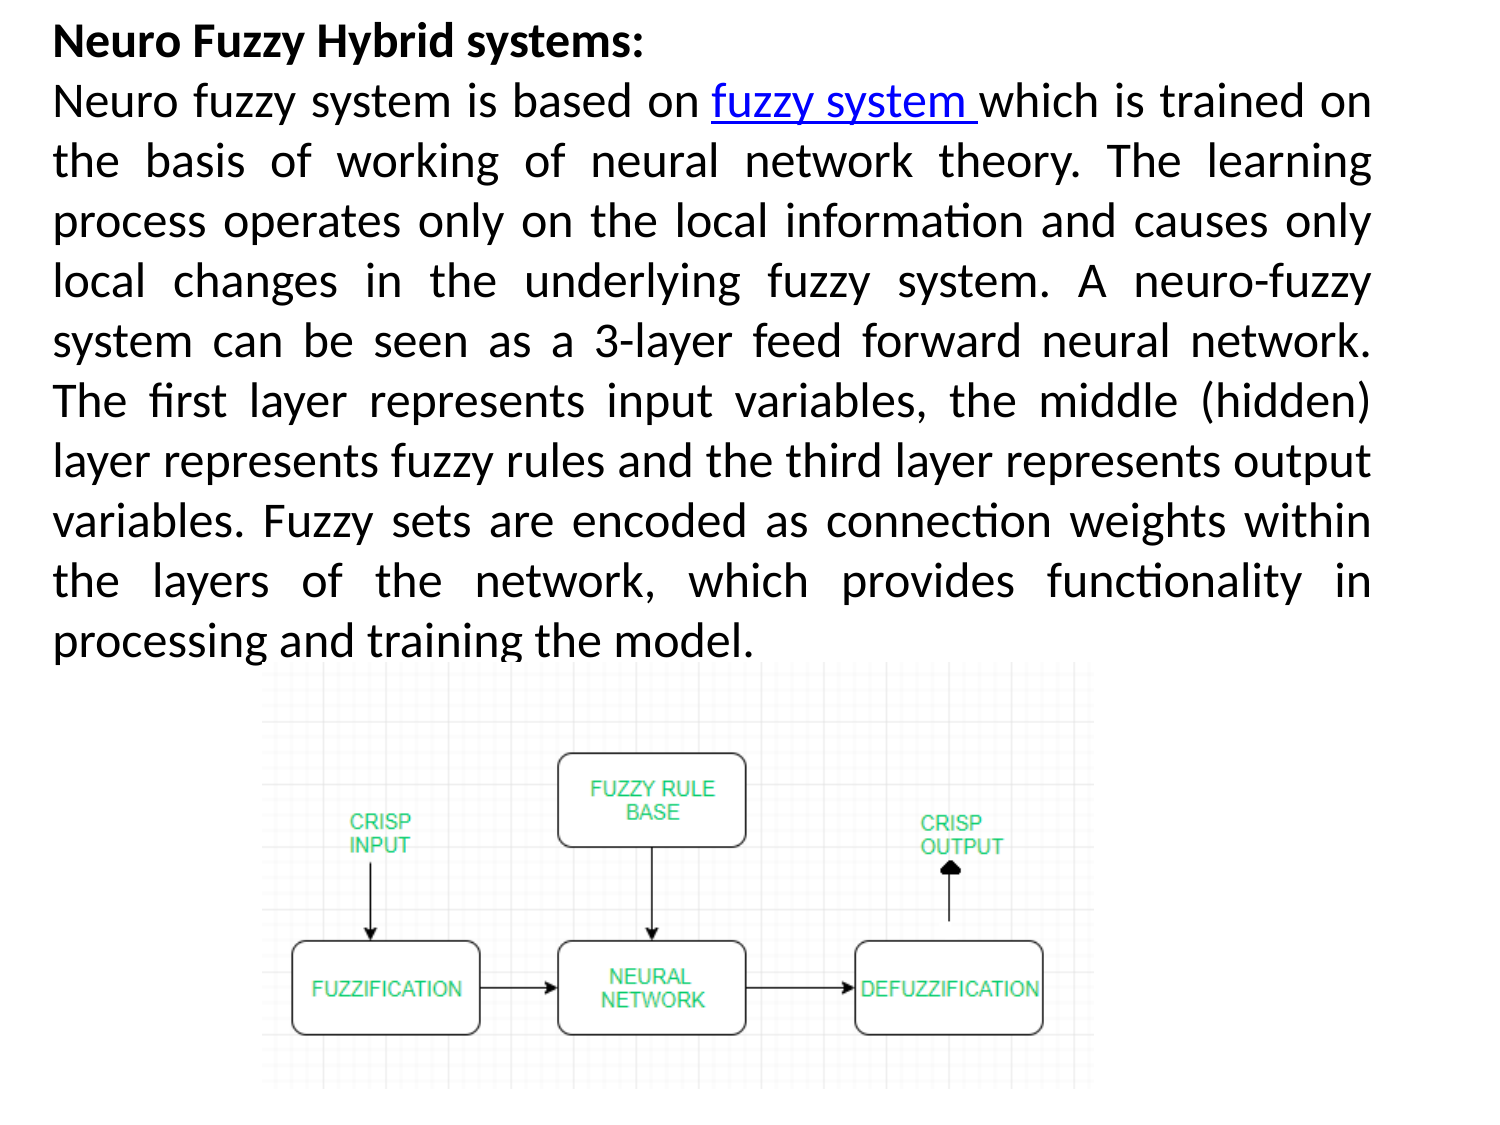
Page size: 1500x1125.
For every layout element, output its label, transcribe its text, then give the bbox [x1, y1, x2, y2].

picture [262, 662, 1094, 1090]
text_box Neuro Fuzzy Hybrid systems: Neuro fuzzy system is based on fuzzy system which is trained on the basis of working of neural network theory. The learning process operates only on the local information and causes only local changes in the underlying fuzzy system. A neuro-fuzzy system can be seen as a 3-layer feed forward neural network. The first layer represents input variables, the middle (hidden) layer represents fuzzy rules and the third layer represents output variables. Fuzzy sets are encoded as connection weights within the layers of the network, which provides functionality in processing and training the model. [37, 0, 1388, 765]
